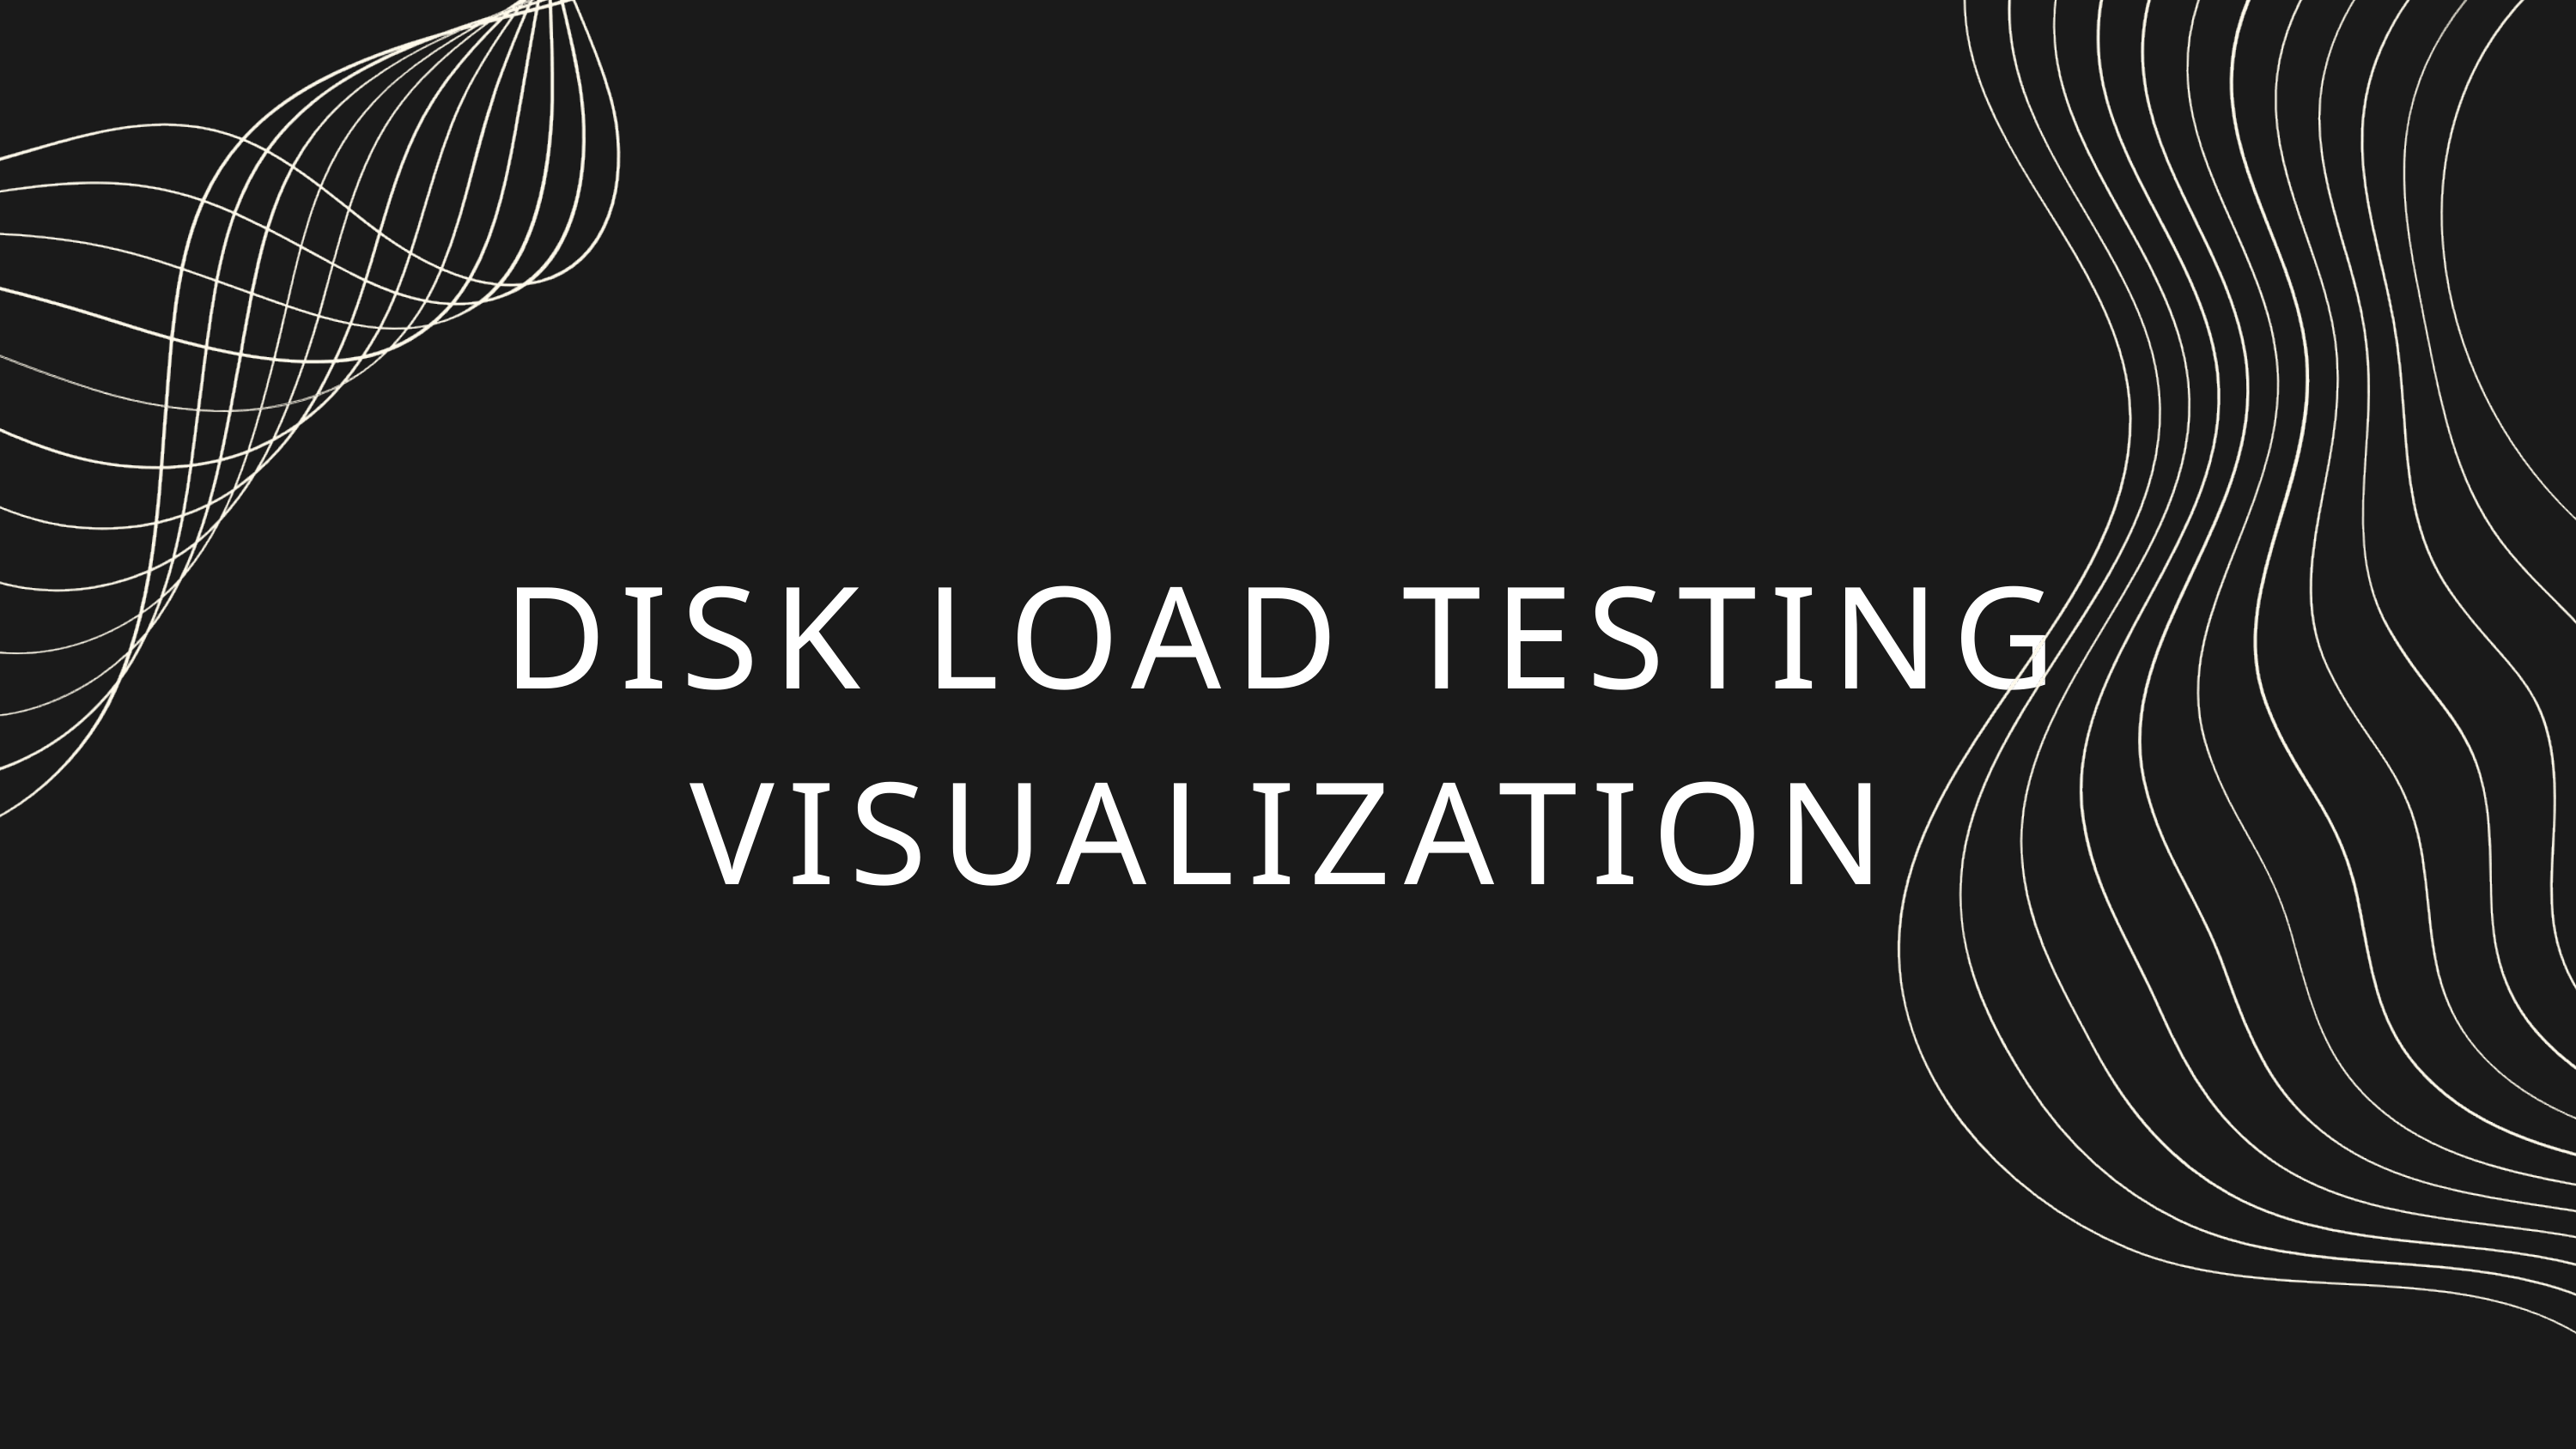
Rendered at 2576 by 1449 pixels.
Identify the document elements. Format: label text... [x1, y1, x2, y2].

text_box [0, 0, 1081, 844]
text_box DISK LOAD TESTING VISUALIZATION [439, 522, 1893, 913]
text_box [1893, 0, 2576, 1449]
